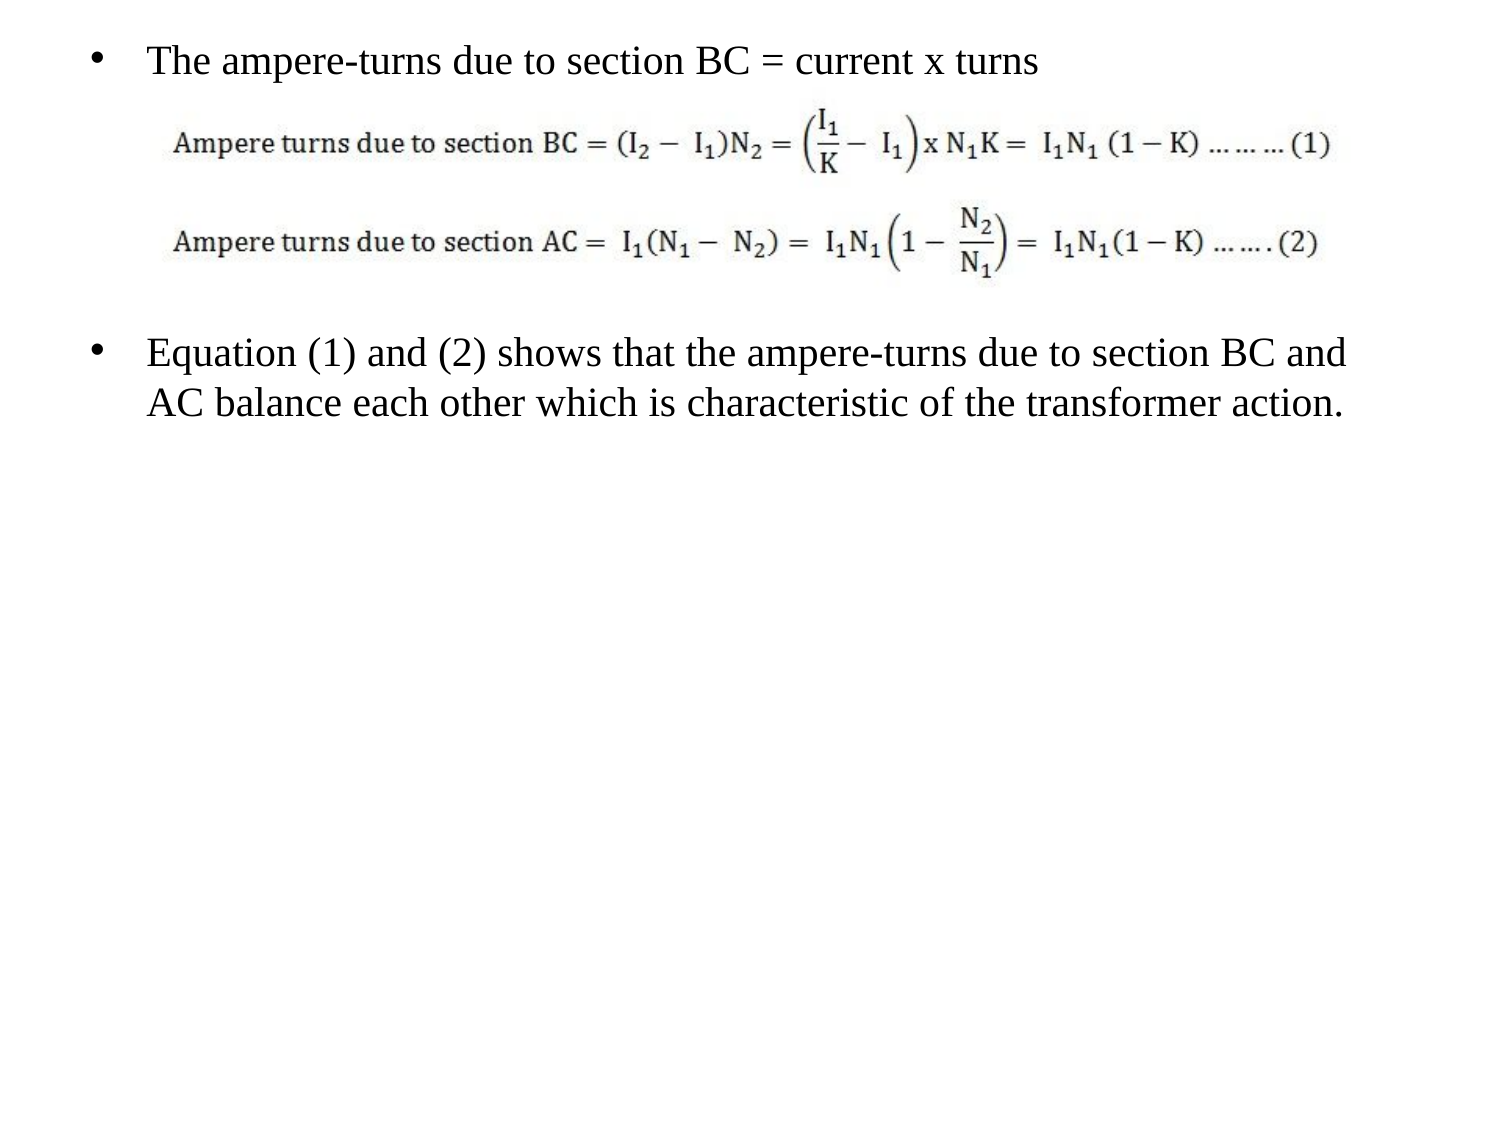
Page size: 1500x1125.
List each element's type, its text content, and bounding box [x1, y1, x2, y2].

list The ampere-turns due to section BC = current x turns Equation (1) and (2) shows that the ampere-turns due to section BC and AC balance each other which is characteristic of the transformer action. [75, 24, 1425, 768]
picture [149, 87, 1357, 301]
